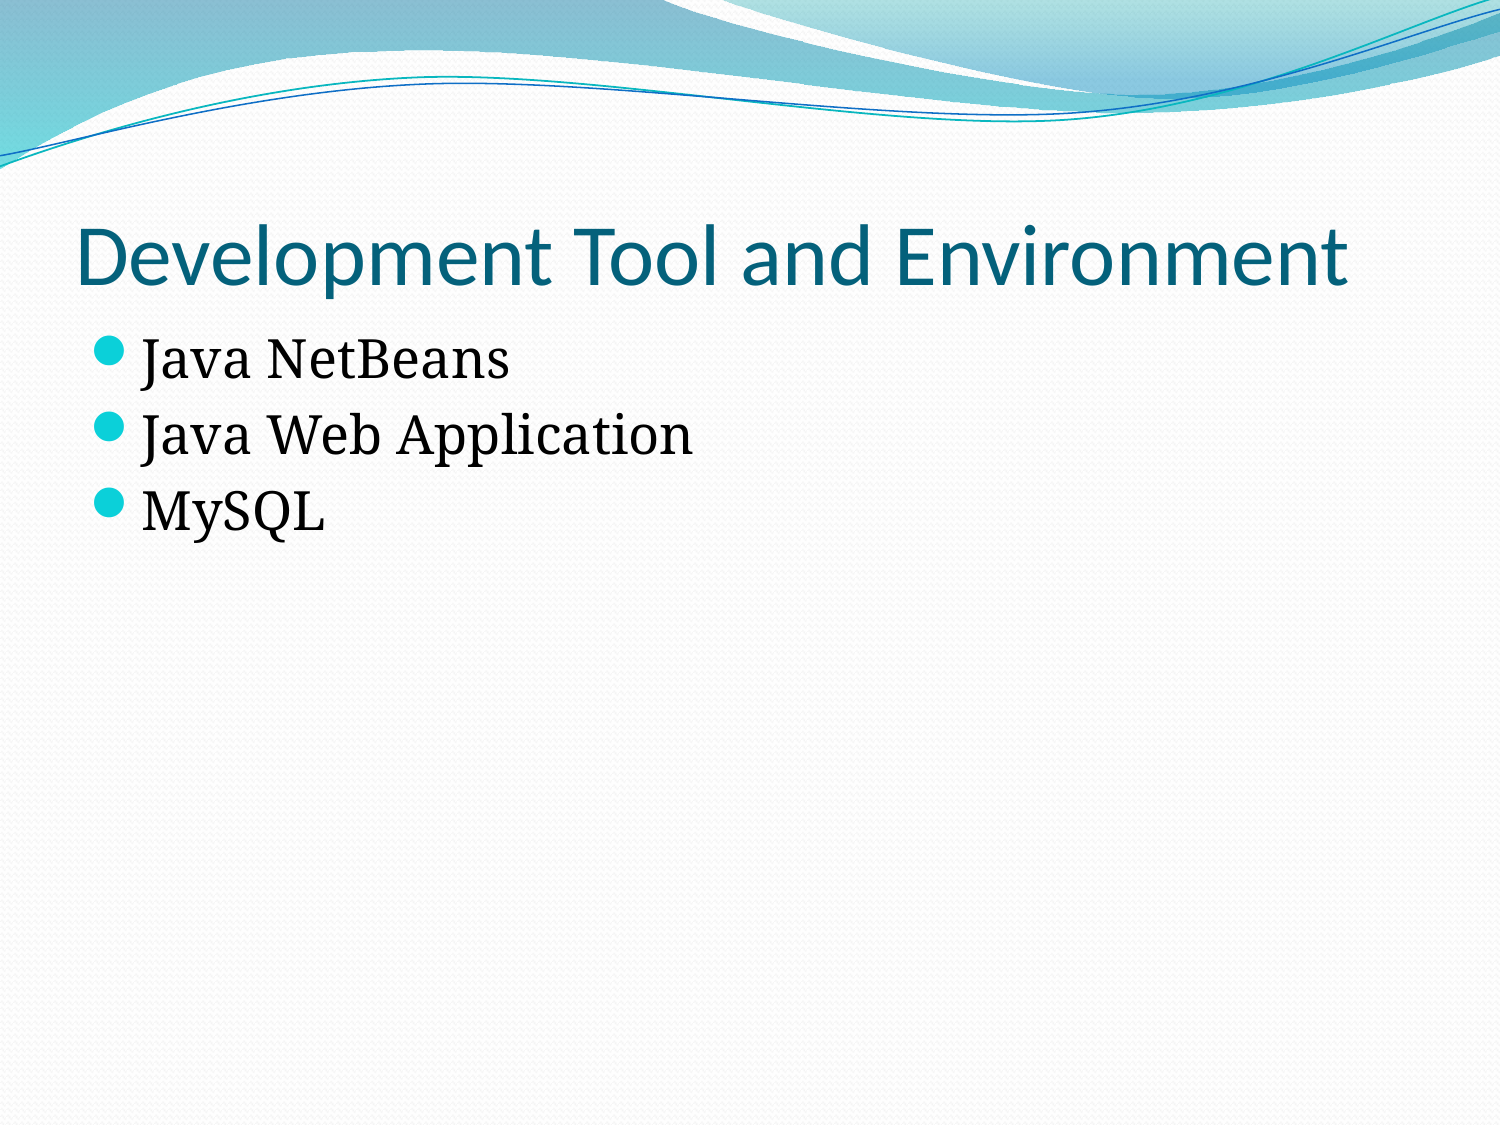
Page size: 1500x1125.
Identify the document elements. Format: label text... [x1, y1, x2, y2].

title Development Tool and Environment [75, 115, 1425, 303]
list Java NetBeans Java Web Application MySQL [75, 317, 1425, 1038]
